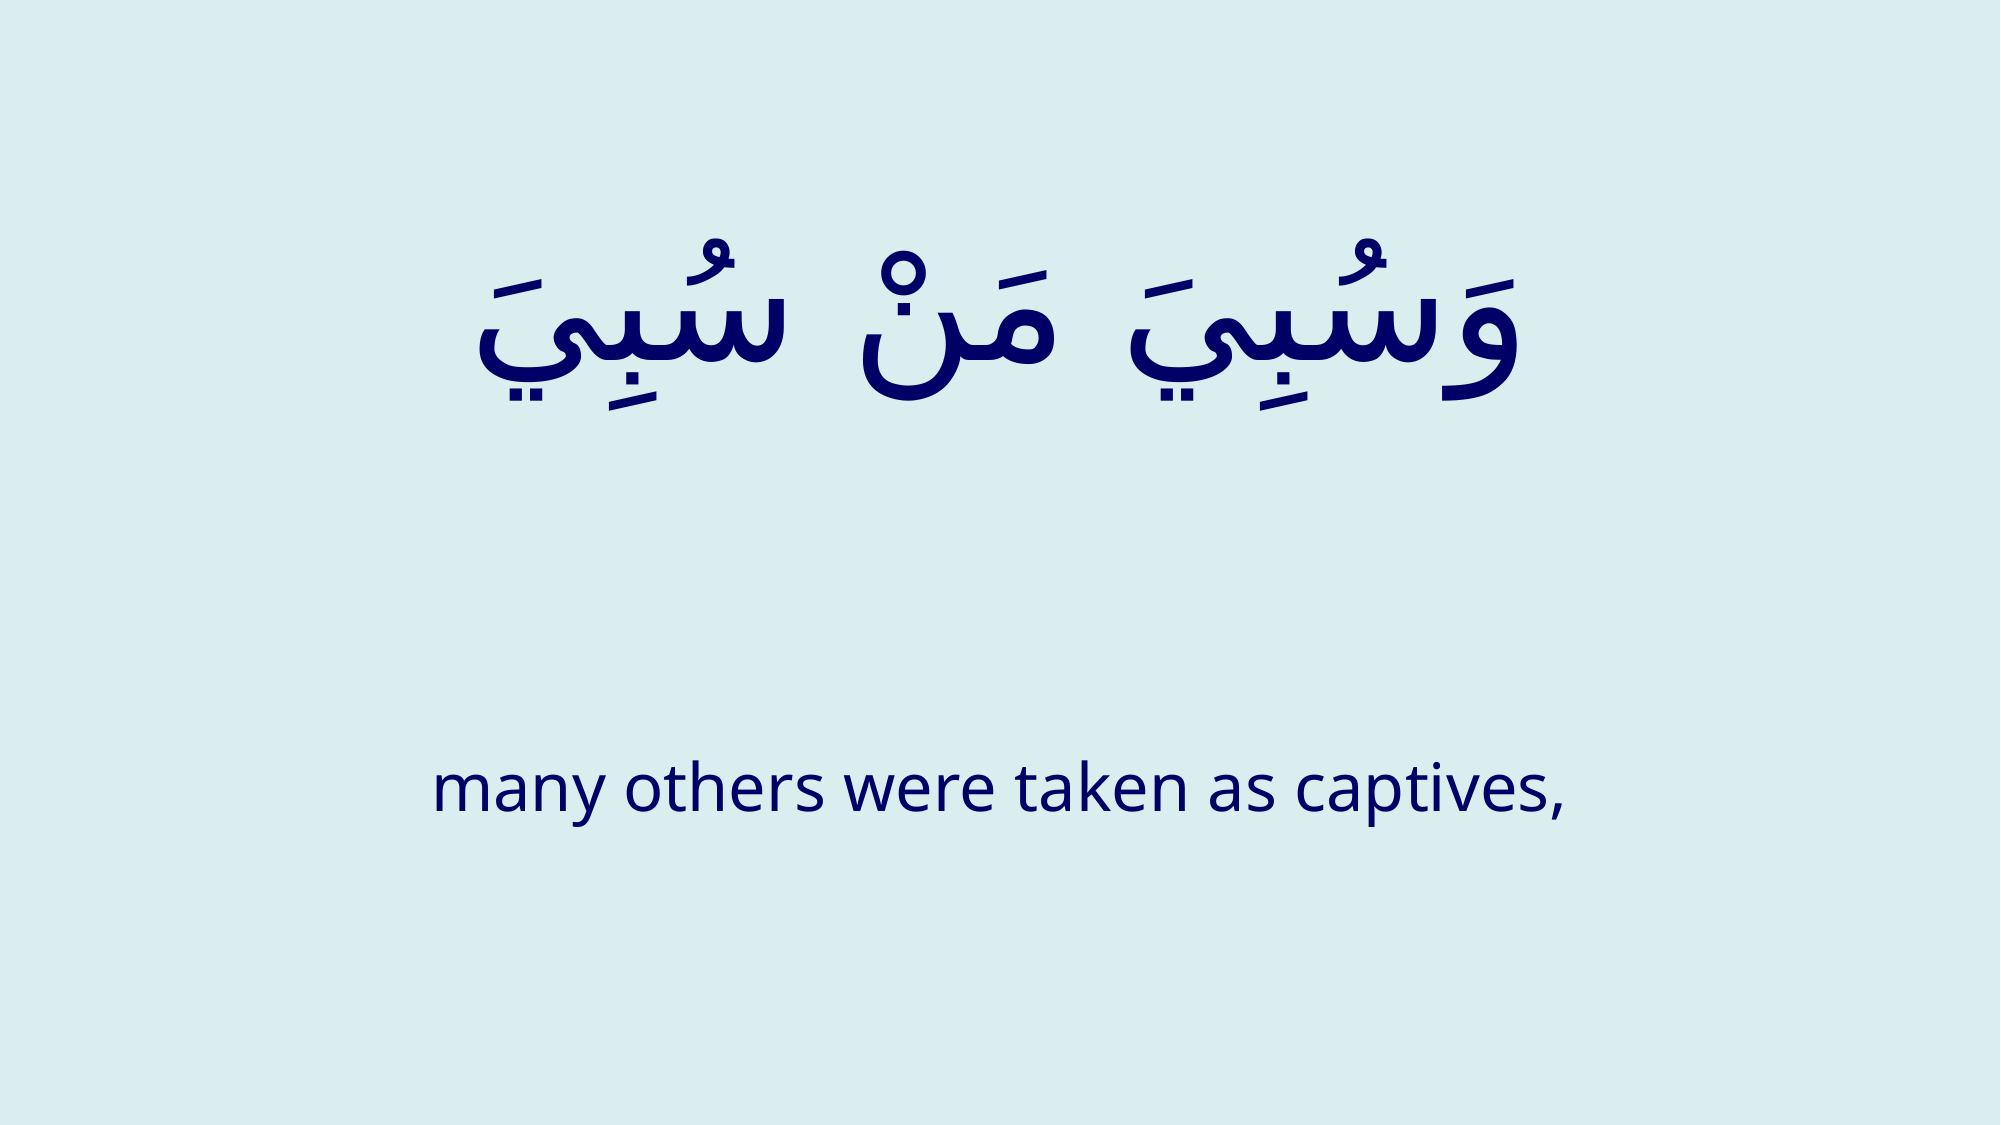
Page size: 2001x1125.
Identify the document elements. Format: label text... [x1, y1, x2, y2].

list many others were taken as captives, [356, 737, 1644, 1050]
title وَسُبِيَ مَنْ سُبِيَ [0, 200, 2000, 388]
